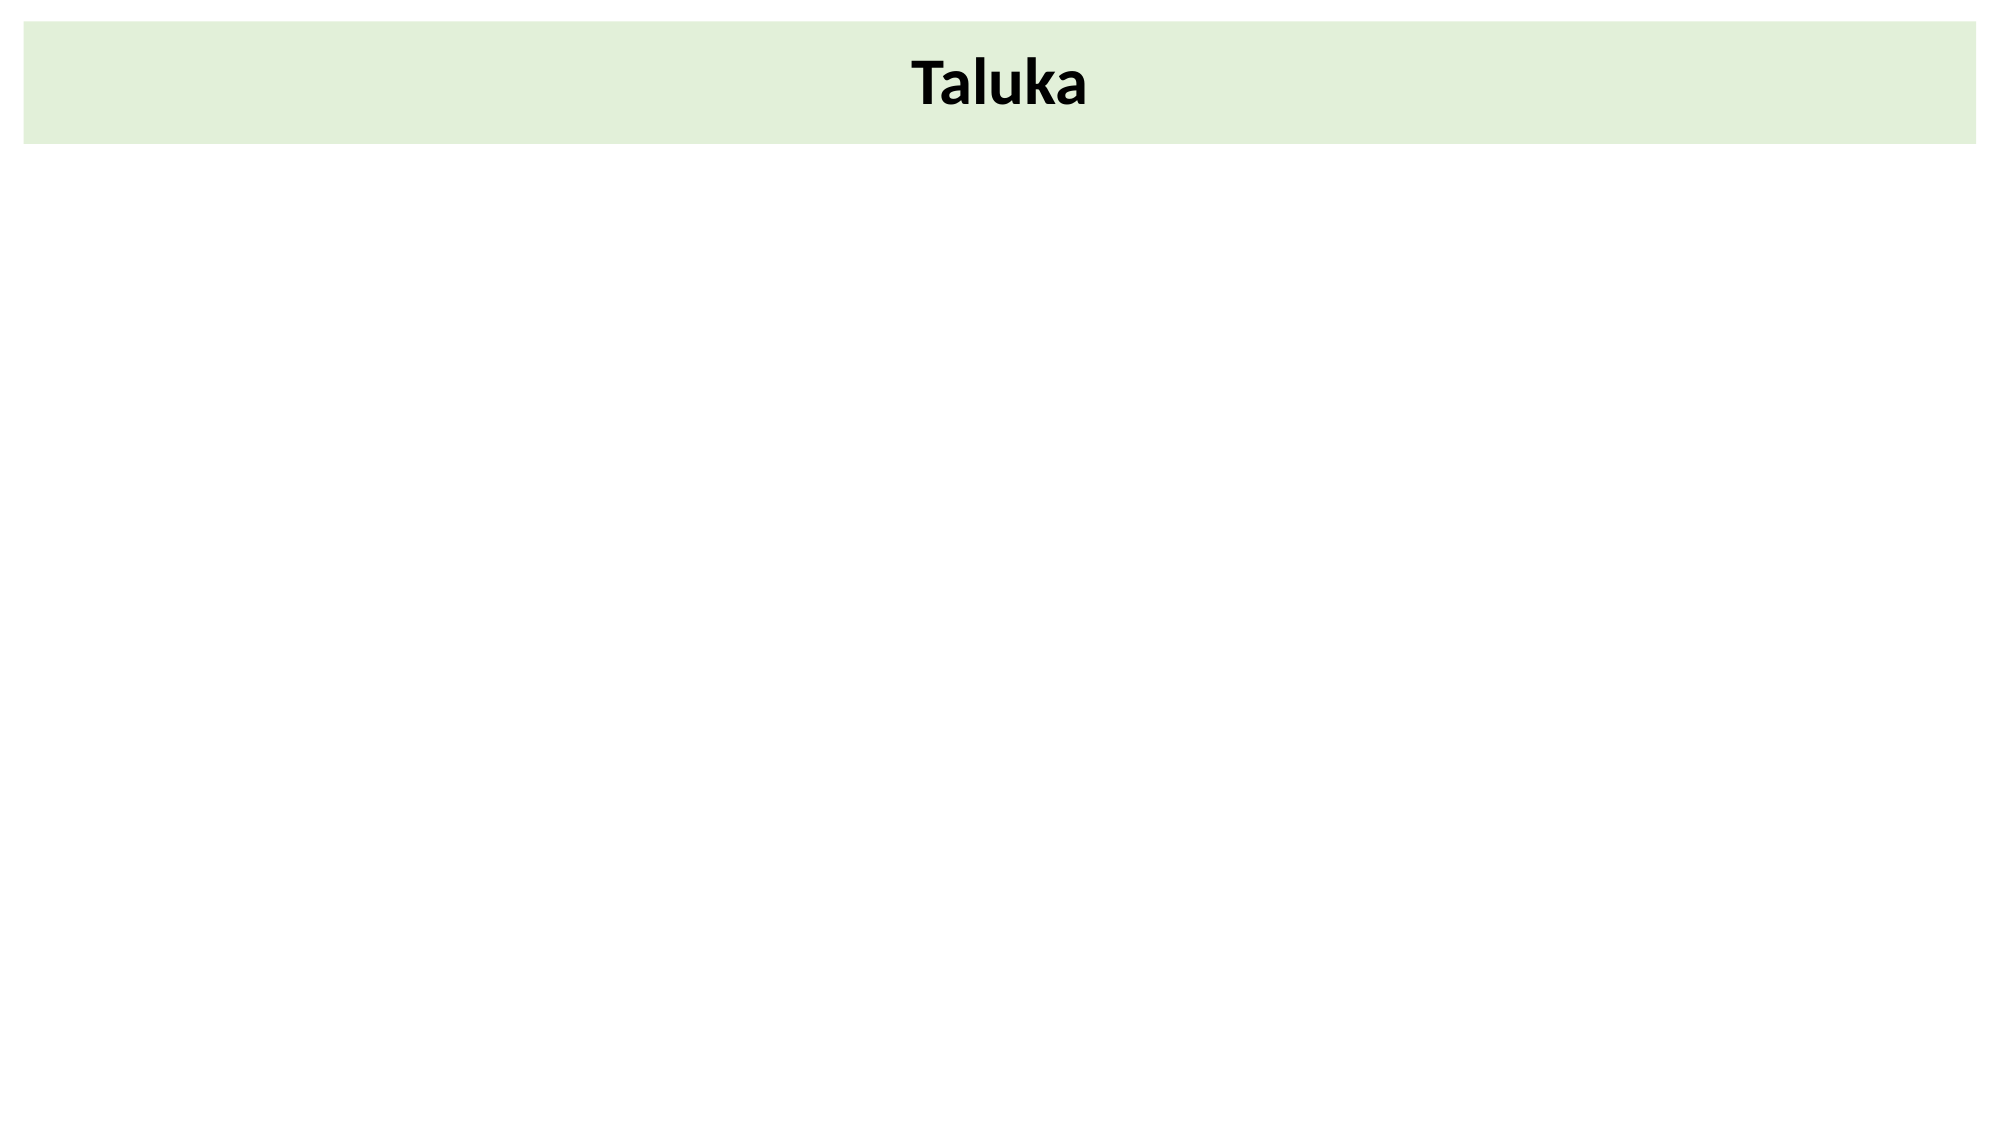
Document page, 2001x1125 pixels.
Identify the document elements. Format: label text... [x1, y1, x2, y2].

text_box Taluka [23, 21, 1977, 144]
